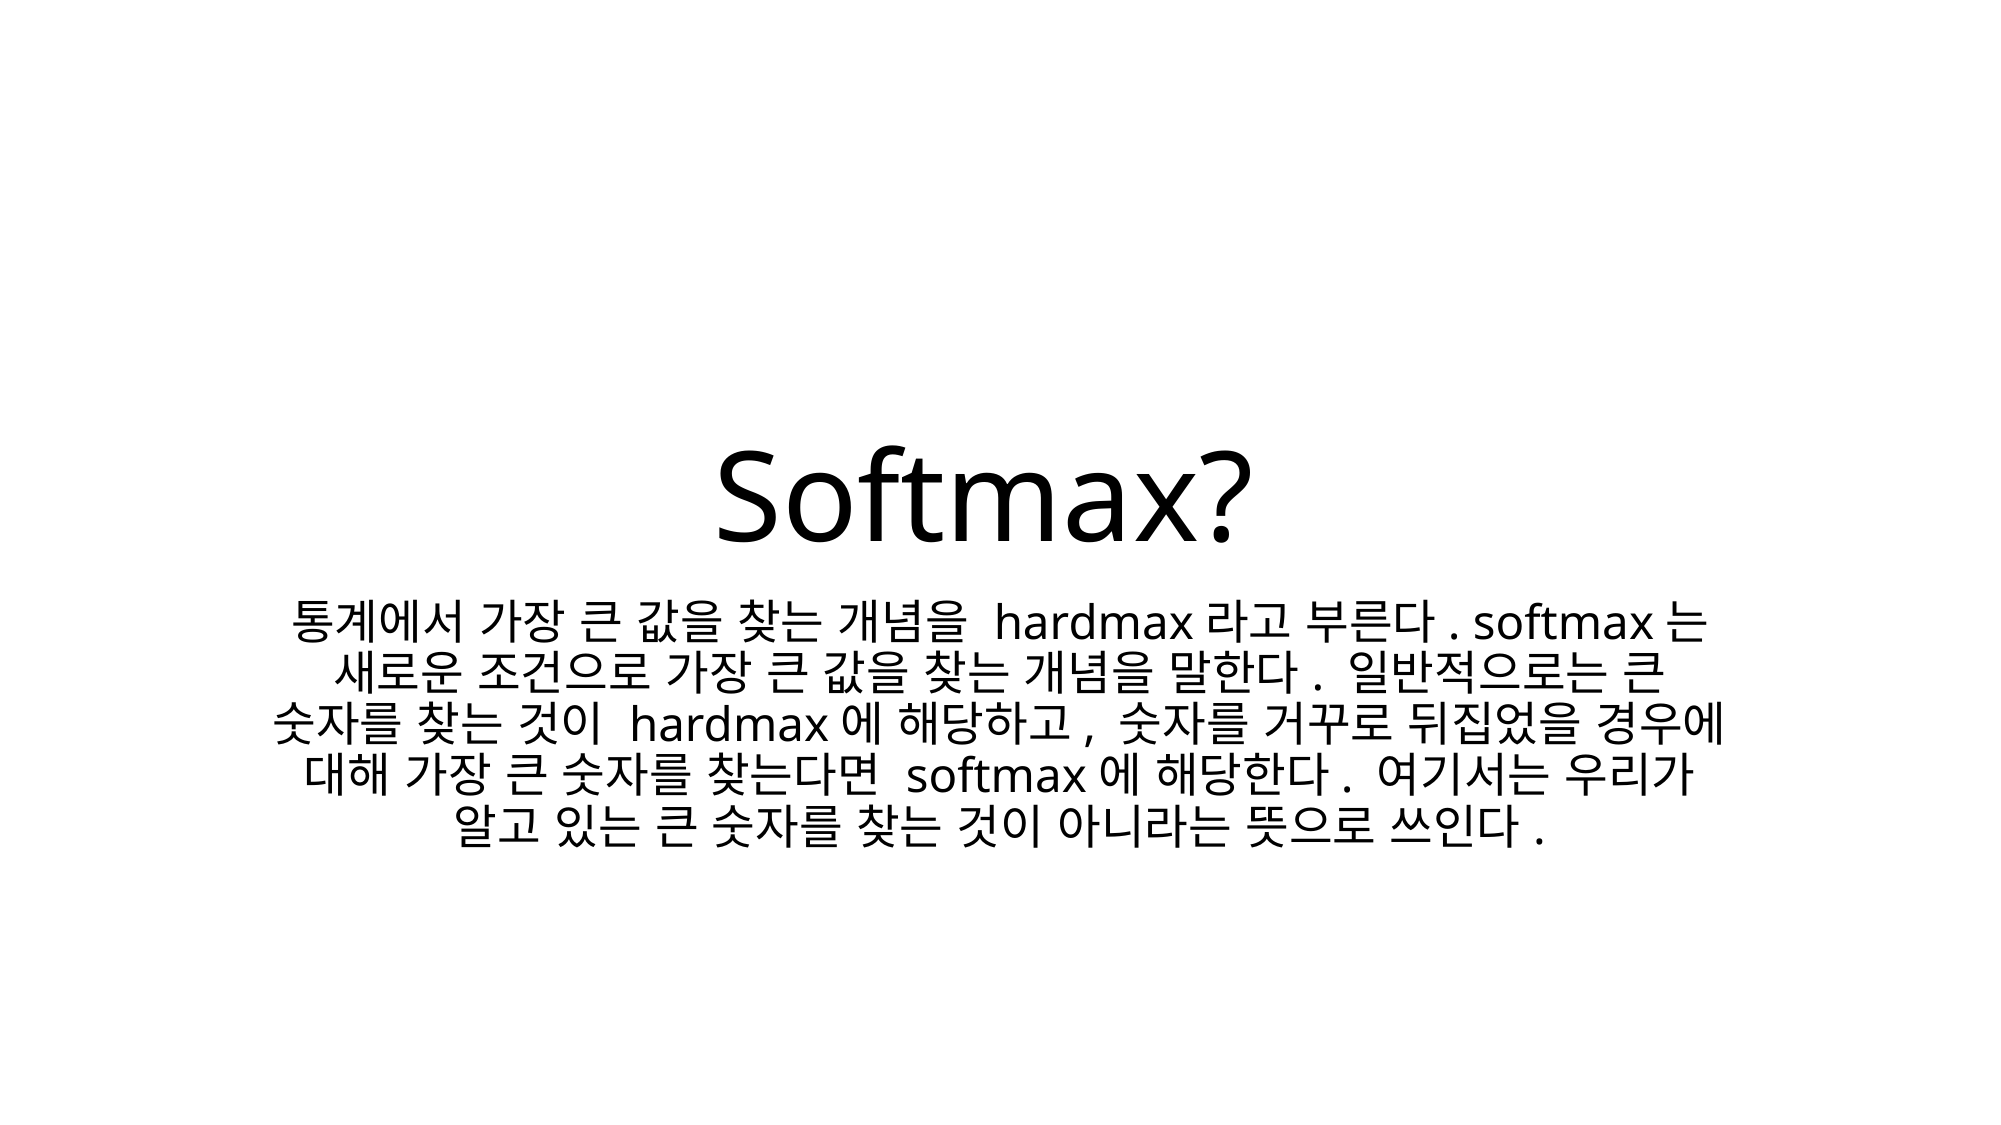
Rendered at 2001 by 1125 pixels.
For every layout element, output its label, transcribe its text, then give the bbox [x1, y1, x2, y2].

subtitle 통계에서 가장 큰 값을 찾는 개념을 hardmax라고 부른다. softmax는 새로운 조건으로 가장 큰 값을 찾는 개념을 말한다. 일반적으로는 큰 숫자를 찾는 것이 hardmax에 해당하고, 숫자를 거꾸로 뒤집었을 경우에 대해 가장 큰 숫자를 찾는다면 softmax에 해당한다. 여기서는 우리가 알고 있는 큰 숫자를 찾는 것이 아니라는 뜻으로 쓰인다. [249, 590, 1750, 863]
title Softmax? [249, 184, 1750, 576]
